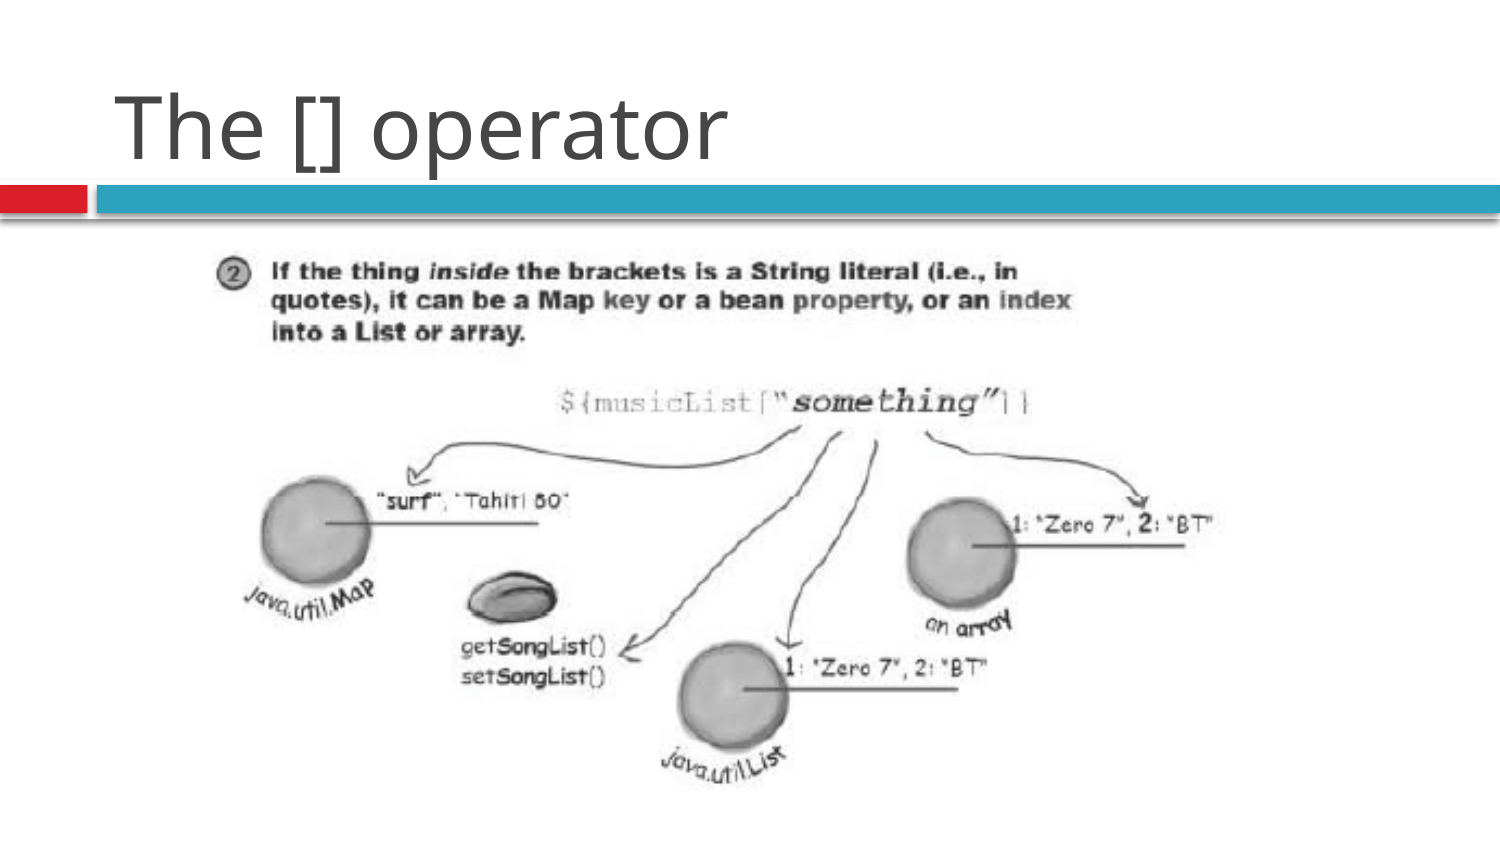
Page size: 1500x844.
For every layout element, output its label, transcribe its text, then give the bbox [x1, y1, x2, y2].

title The [] operator [99, 19, 1438, 185]
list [199, 231, 1251, 797]
